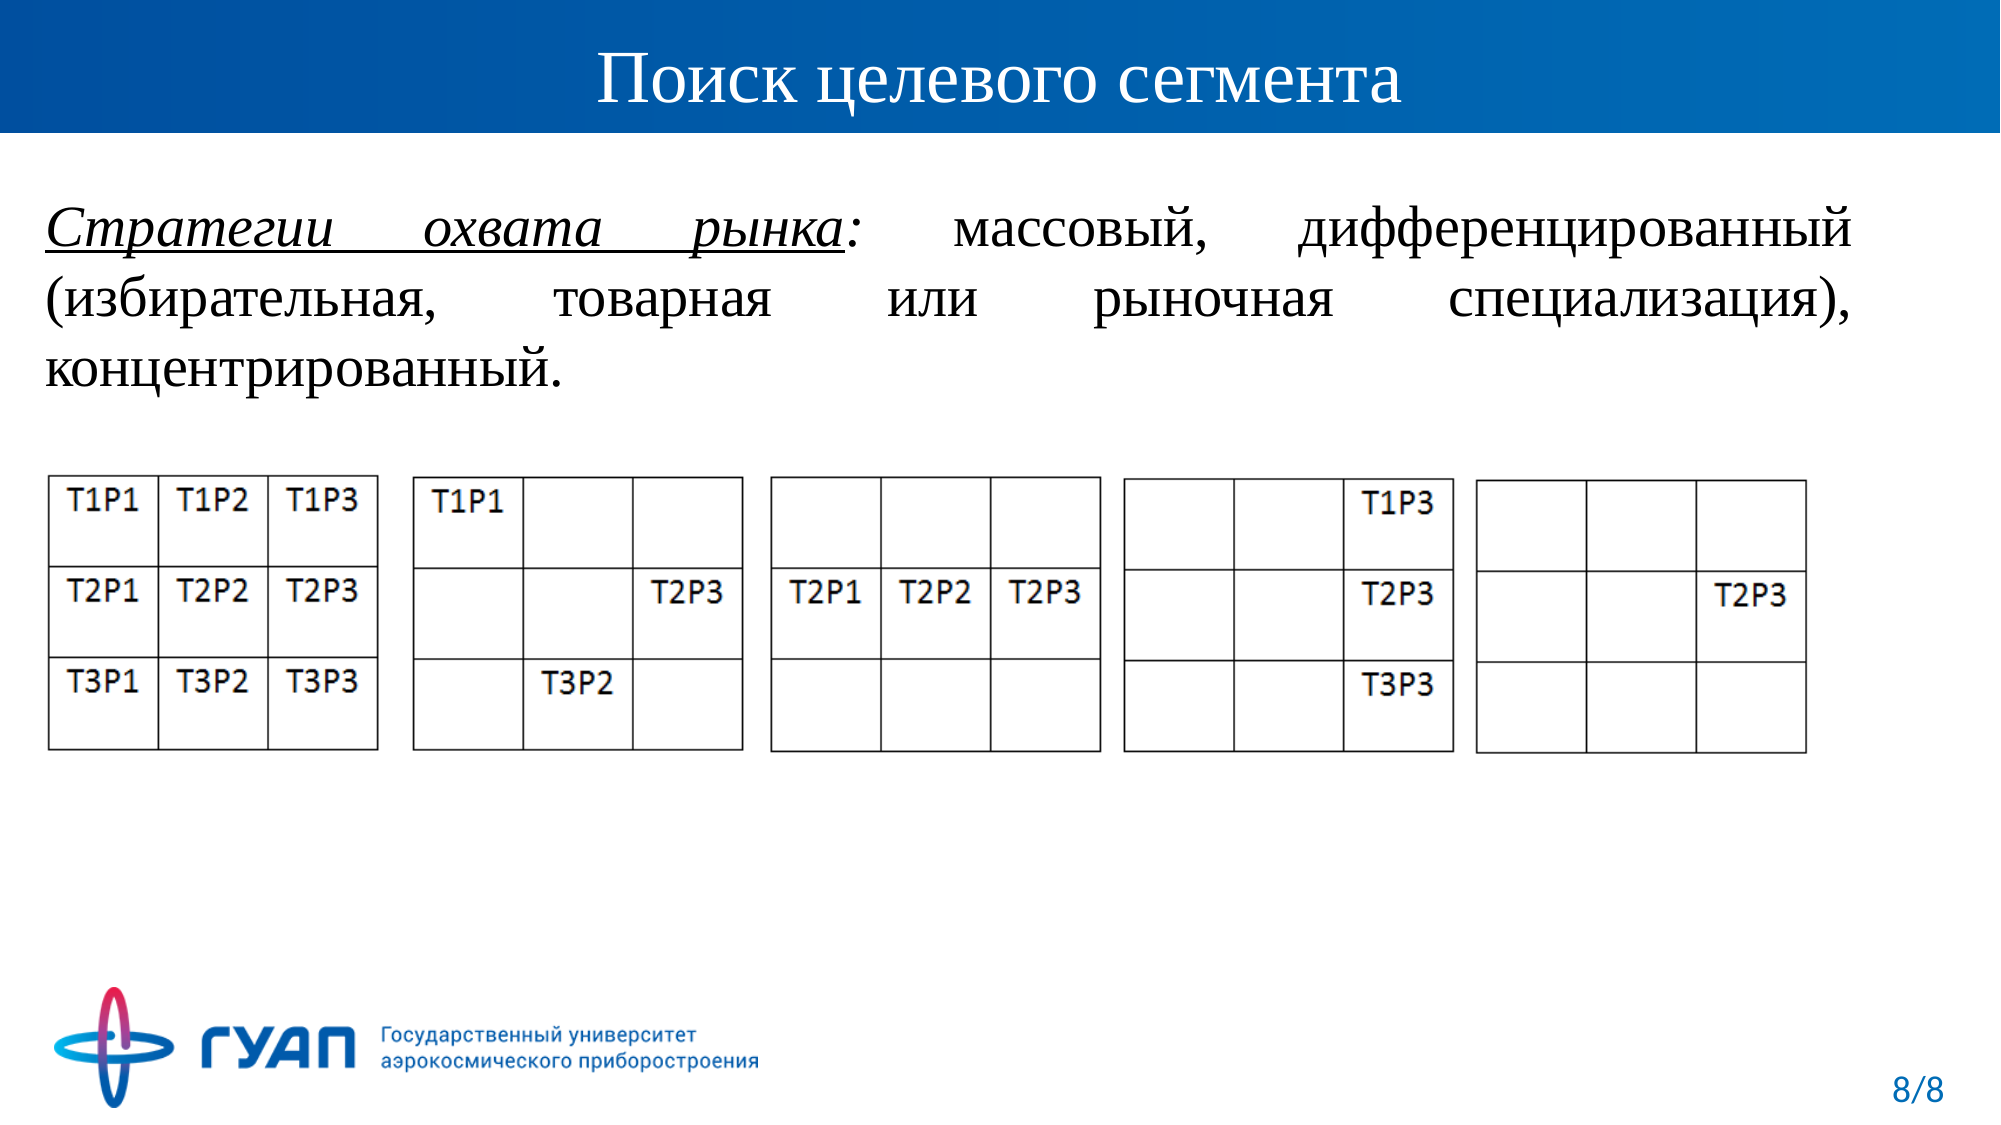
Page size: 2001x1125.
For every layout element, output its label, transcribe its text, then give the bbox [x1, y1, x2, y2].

picture [399, 466, 1815, 769]
list Стратегии охвата рынка: массовый, дифференцированный (избирательная, товарная или рыночная специализация), концентрированный. [29, 144, 1869, 1002]
picture [42, 466, 385, 758]
picture [54, 1002, 758, 1108]
title Поиск целевого сегмента [54, 19, 1946, 132]
